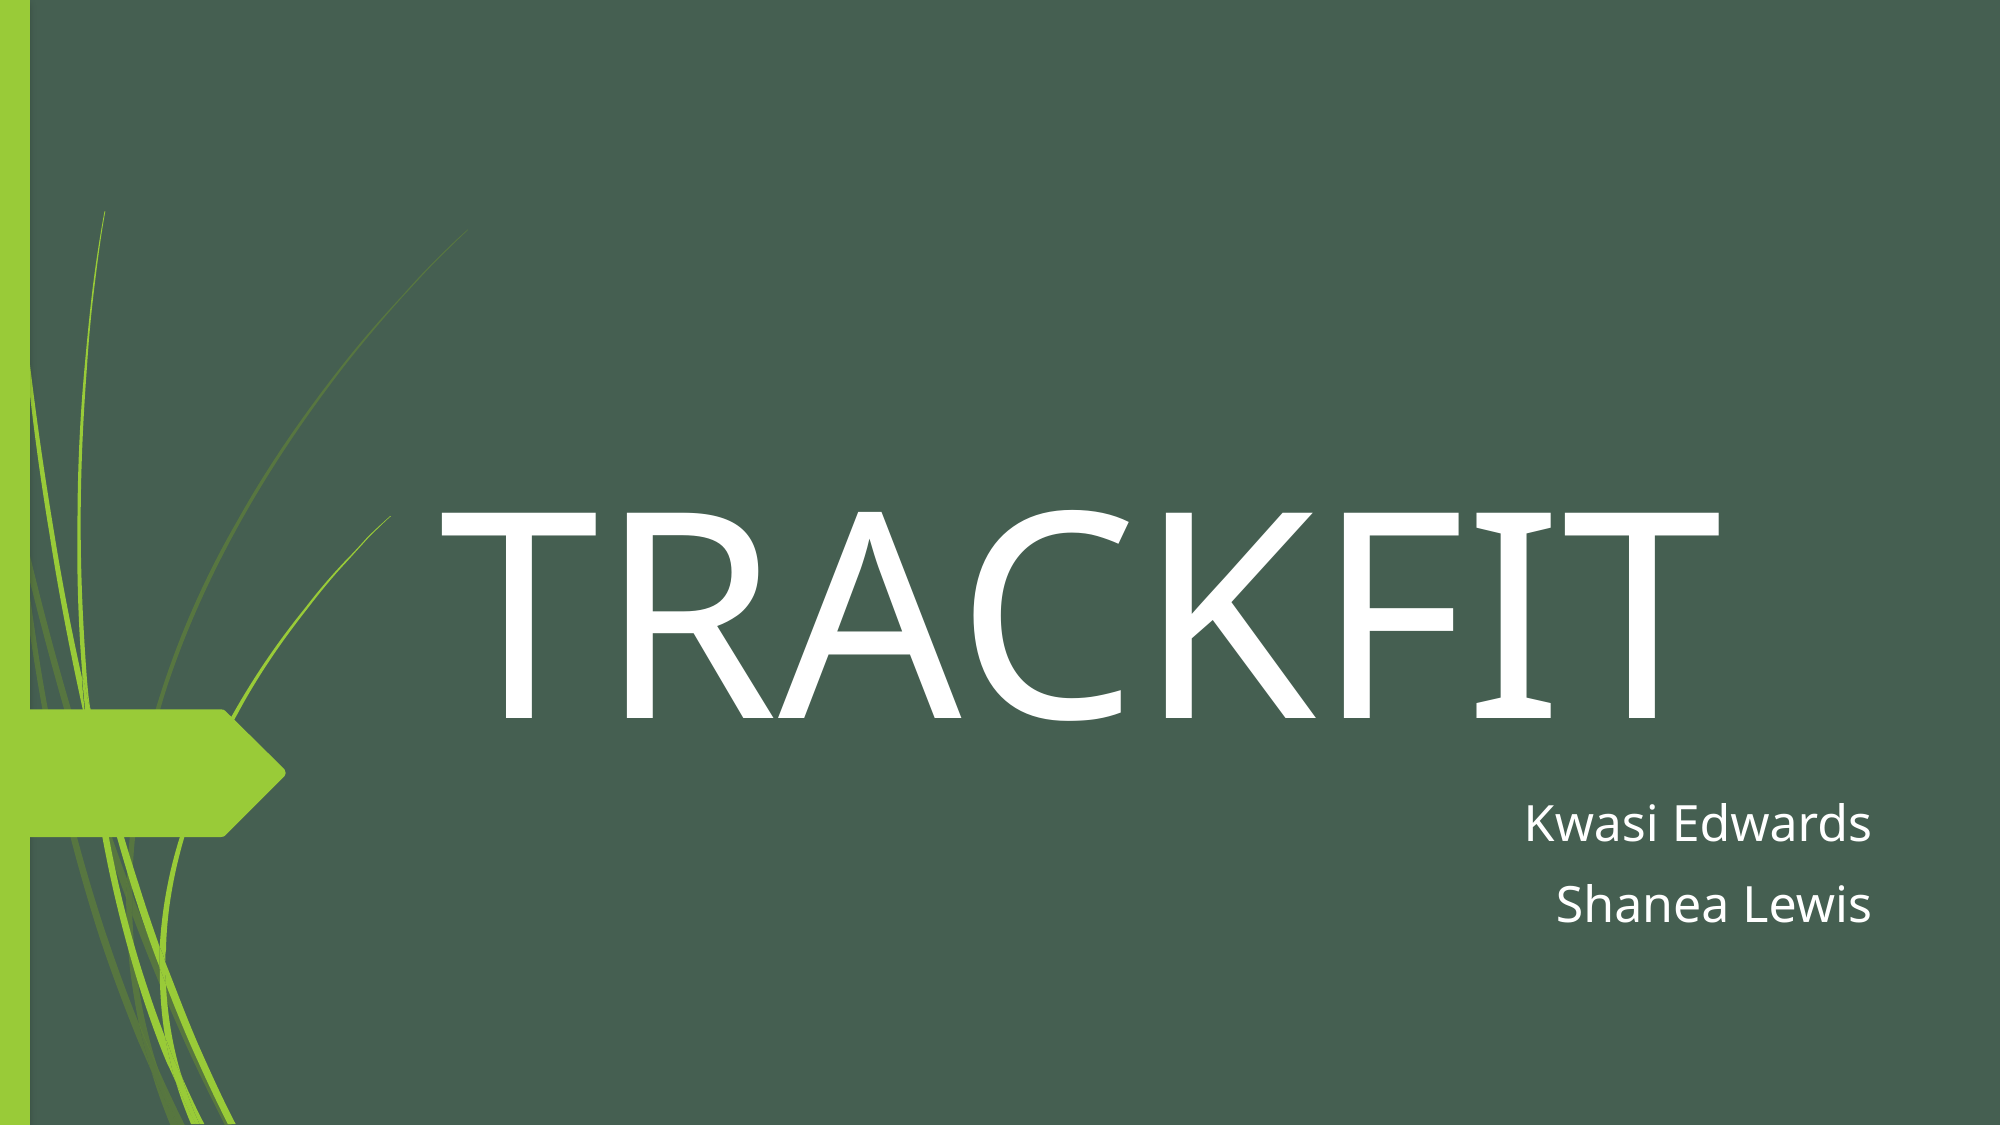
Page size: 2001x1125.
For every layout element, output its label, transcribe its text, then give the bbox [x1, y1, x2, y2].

title TRACKFIT [424, 412, 1888, 783]
subtitle Kwasi Edwards Shanea Lewis [424, 783, 1888, 969]
